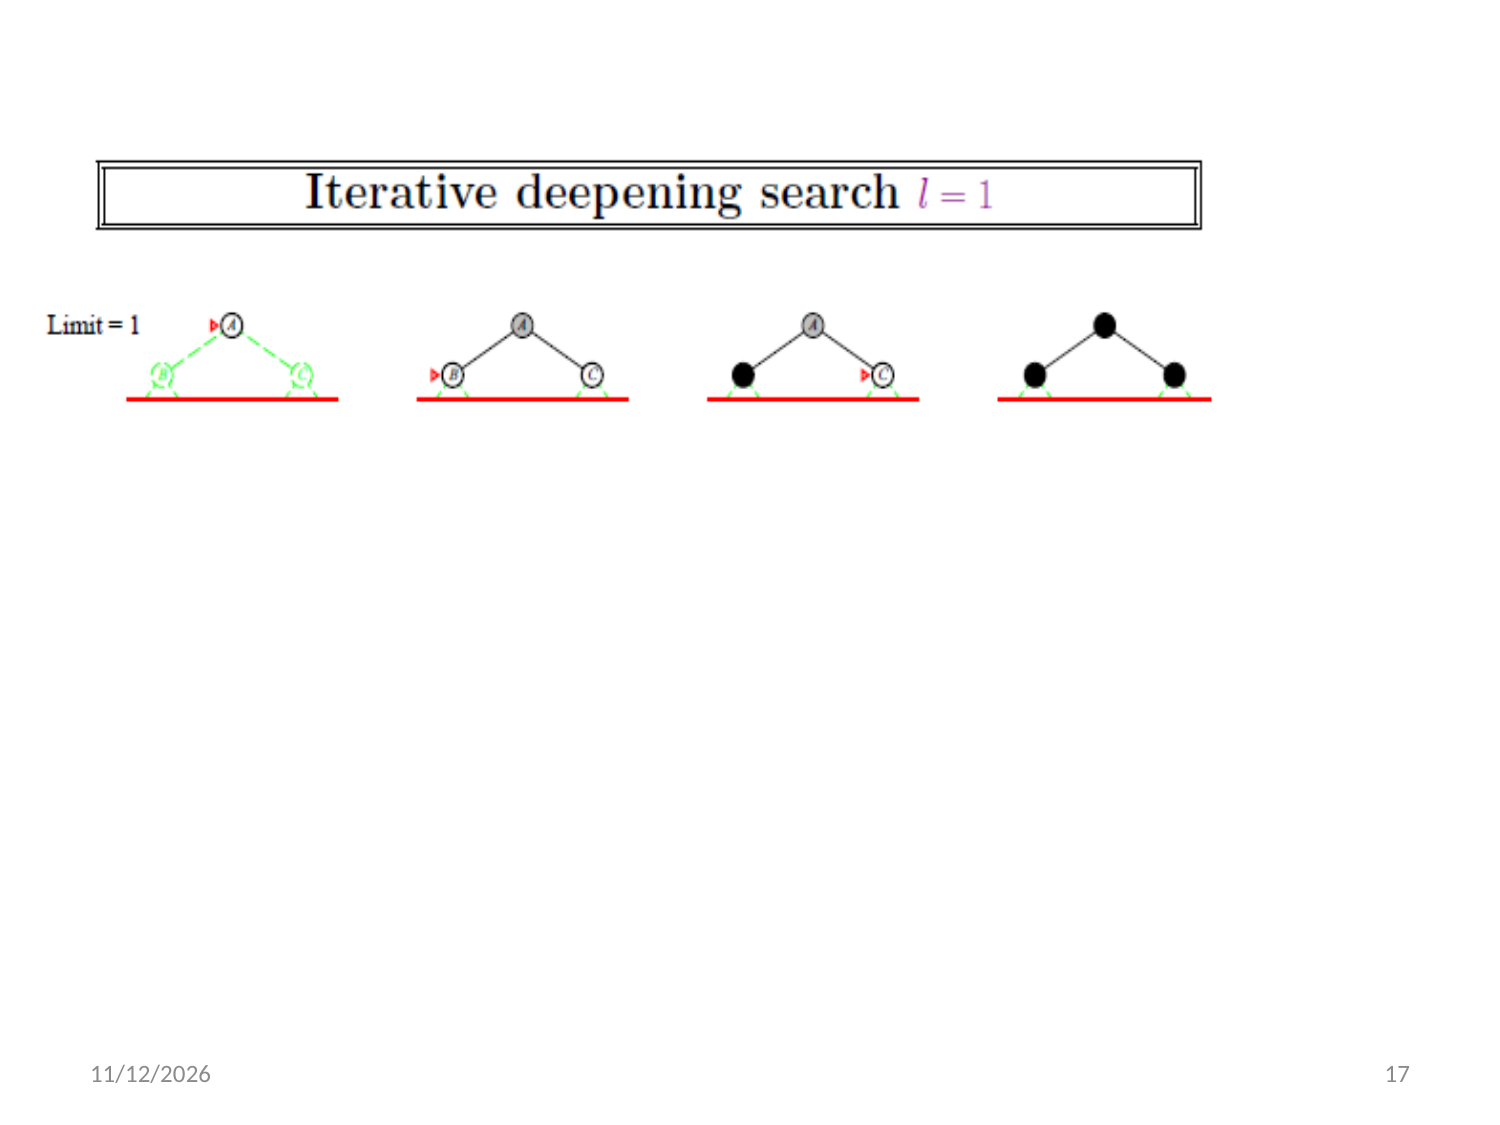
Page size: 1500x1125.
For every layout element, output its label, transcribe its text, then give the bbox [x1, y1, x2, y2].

picture [37, 124, 1276, 463]
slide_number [75, 1042, 425, 1103]
slide_number 17 [1074, 1042, 1425, 1103]
